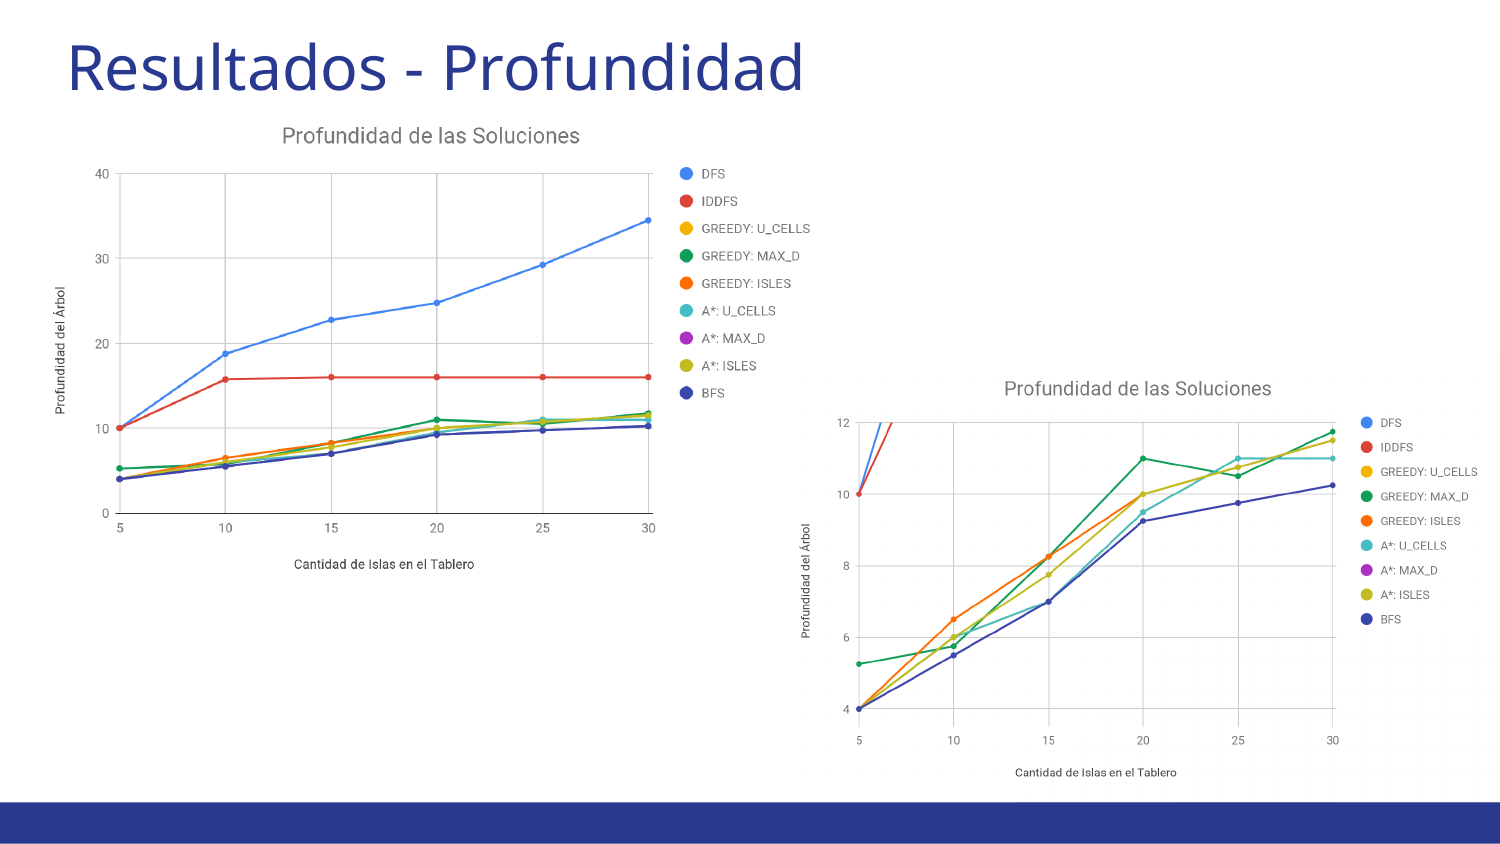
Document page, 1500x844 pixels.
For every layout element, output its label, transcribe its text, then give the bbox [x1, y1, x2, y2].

title Resultados - Profundidad [51, 12, 1449, 113]
picture [26, 97, 1500, 803]
